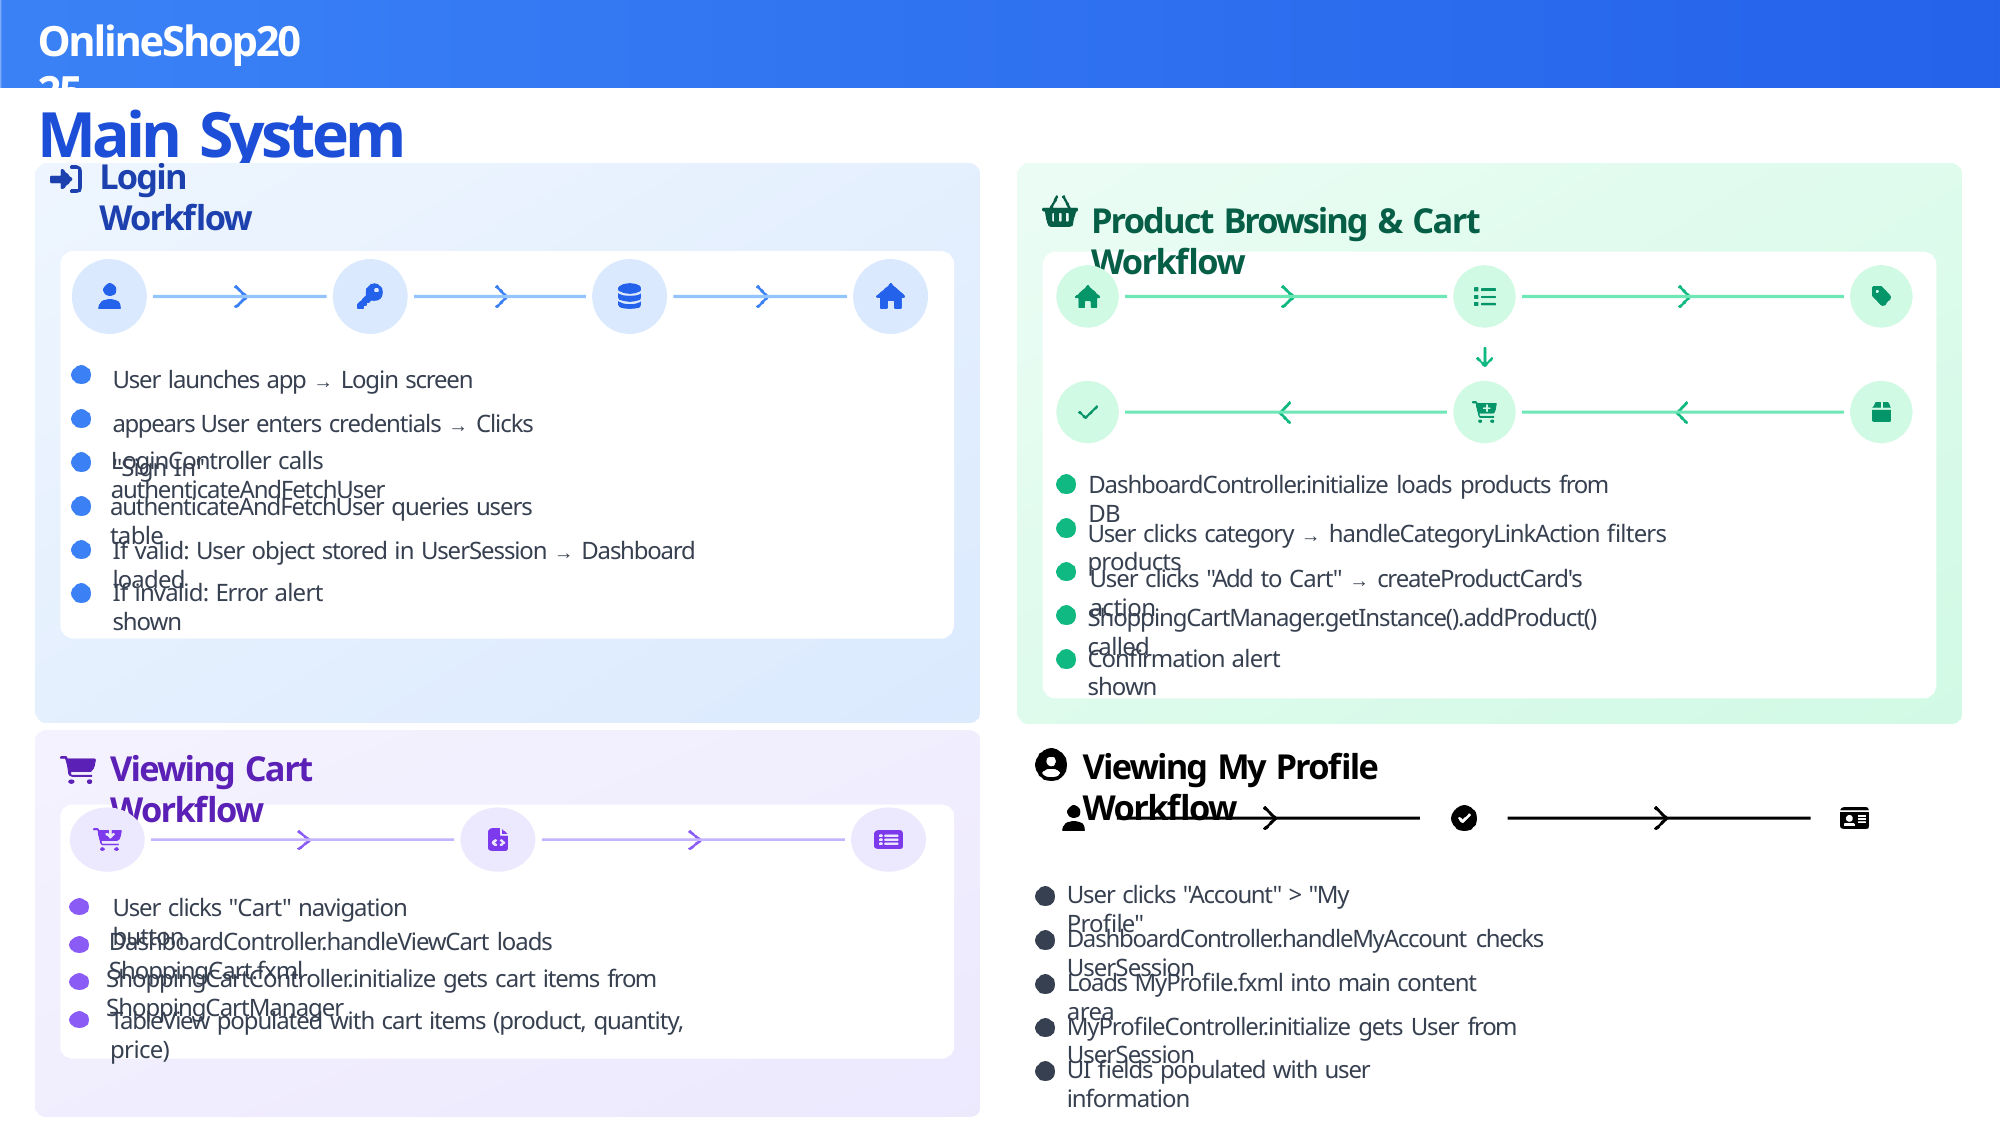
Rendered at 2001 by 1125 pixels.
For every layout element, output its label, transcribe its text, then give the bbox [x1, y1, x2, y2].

picture [1035, 1061, 1055, 1081]
text_box DashboardController.handleMyAccount checks UserSession [1064, 921, 1652, 982]
picture [1061, 805, 1085, 831]
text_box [1056, 264, 1913, 669]
text_box Loads MyProfile.fxml into main content area [1064, 965, 1499, 1008]
text_box Login Workflow [97, 152, 320, 161]
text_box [1017, 163, 1962, 724]
text_box UI fields populated with user information [1064, 1052, 1463, 1113]
picture [1035, 886, 1055, 906]
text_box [71, 258, 929, 604]
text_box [69, 807, 927, 1028]
picture [1035, 974, 1055, 994]
picture [1035, 930, 1055, 950]
text_box User clicks "Account" > "My Profile" [1064, 877, 1408, 921]
text_box Viewing My Profile Workflow [1080, 742, 1489, 828]
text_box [1116, 806, 1421, 830]
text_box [35, 730, 980, 1118]
picture [1451, 805, 1477, 831]
picture [1840, 806, 1869, 830]
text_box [35, 163, 980, 724]
picture [1035, 1017, 1055, 1038]
picture [0, 0, 2000, 88]
title Main System Workflows [35, 91, 651, 162]
text_box MyProfileController.initialize gets User from UserSession [1064, 1008, 1618, 1069]
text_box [1507, 806, 1811, 830]
text_box OnlineShop2025 [35, 12, 320, 91]
picture [1035, 748, 1068, 781]
